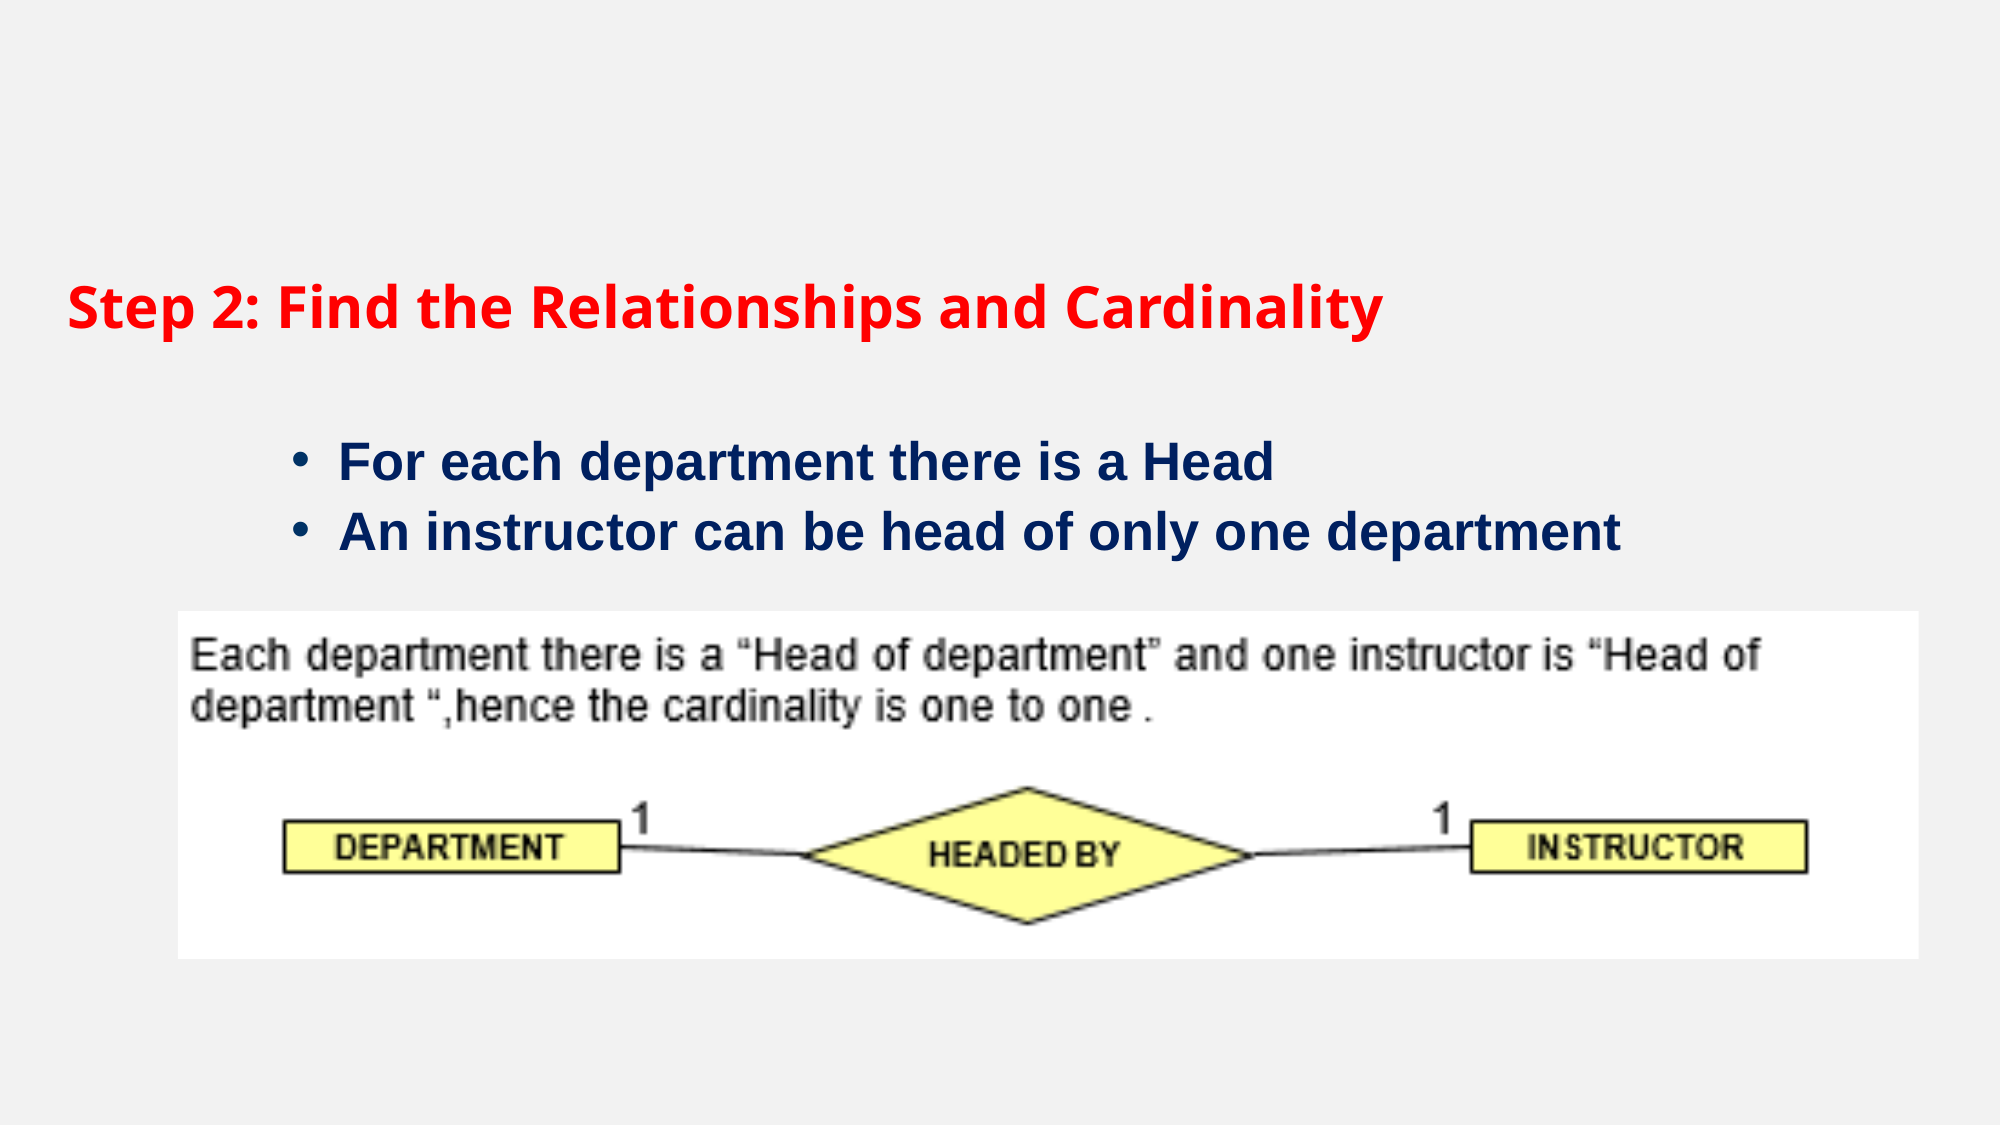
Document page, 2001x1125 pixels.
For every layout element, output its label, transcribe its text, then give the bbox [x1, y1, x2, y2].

list For each department there is a Head An instructor can be head of only one department [274, 418, 1778, 611]
text_box Step 2: Find the Relationships and Cardinality [52, 262, 1399, 348]
picture [177, 611, 1919, 959]
